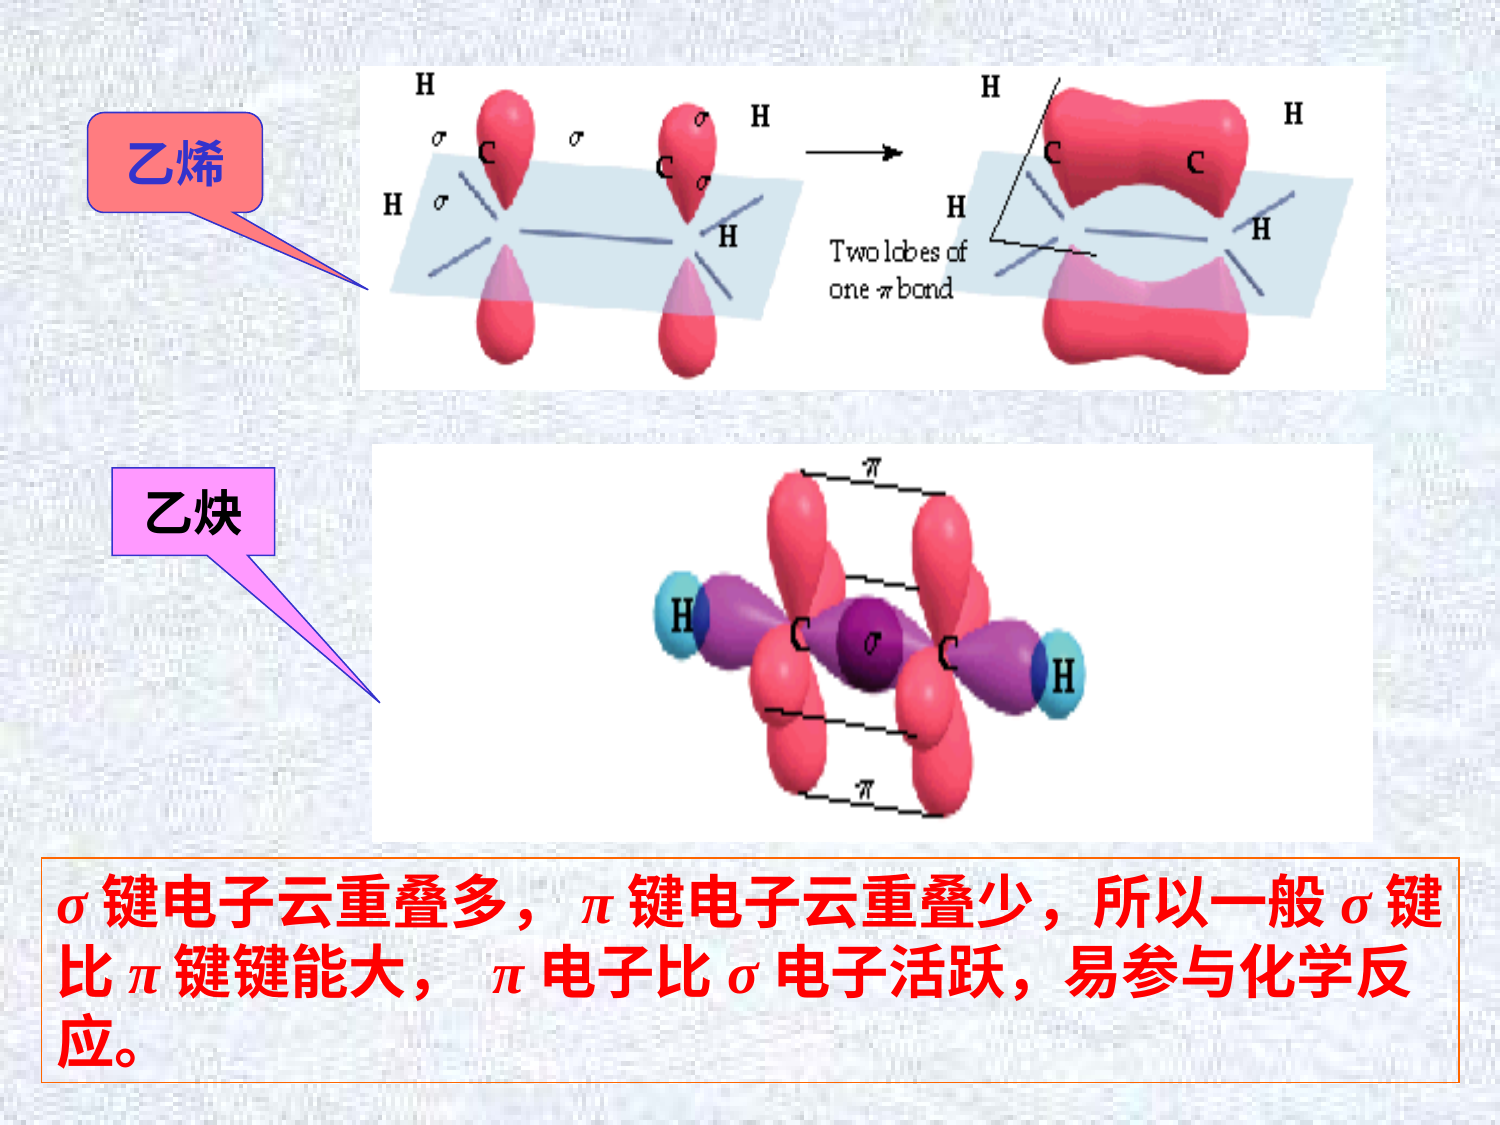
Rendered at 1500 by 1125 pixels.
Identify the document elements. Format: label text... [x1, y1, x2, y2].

text_box σ键电子云重叠多，π键电子云重叠少，所以一般σ键比π键键能大， π电子比σ电子活跃，易参与化学反应。 [41, 857, 1459, 1083]
text_box 乙炔 [112, 467, 366, 691]
text_box 乙烯 [87, 112, 354, 284]
picture [0, 0, 1500, 1125]
